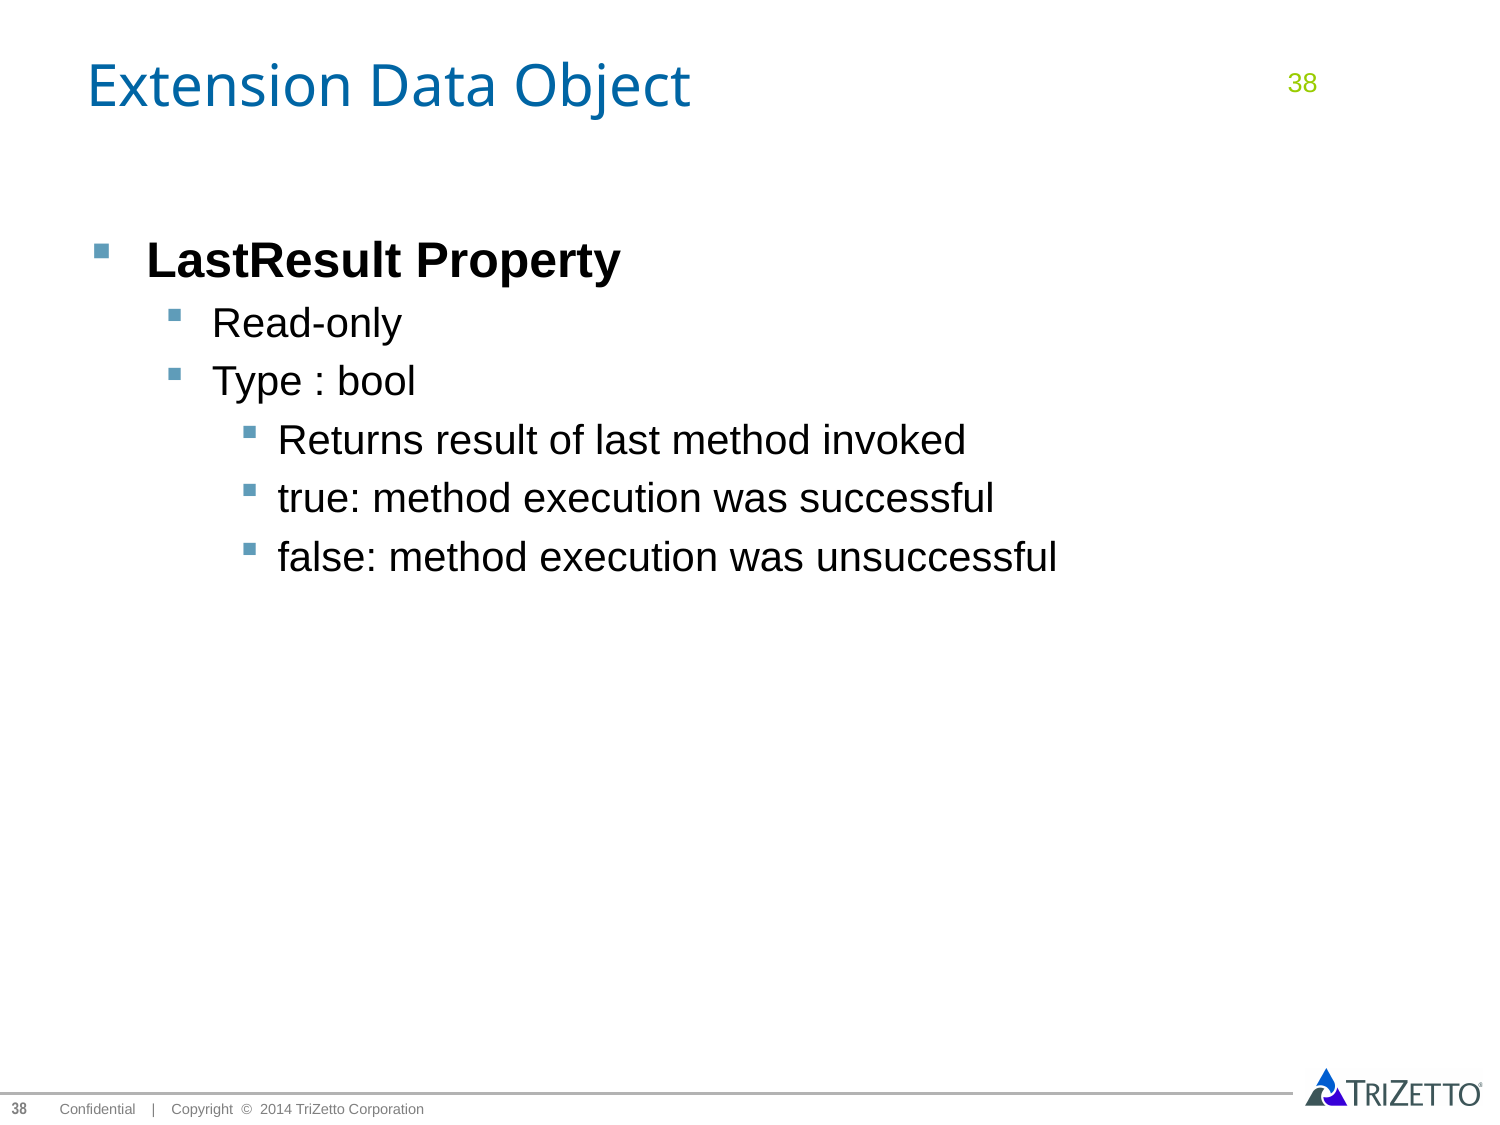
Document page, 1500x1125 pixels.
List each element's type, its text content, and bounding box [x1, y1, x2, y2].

slide_number 38 [1273, 58, 1500, 129]
picture [1305, 1068, 1483, 1106]
list LastResult Property Read-only Type : bool Returns result of last method invoked true: method execution was successful false: method execution was unsuccessful [74, 219, 1426, 977]
title Extension Data Object [71, 44, 1430, 126]
